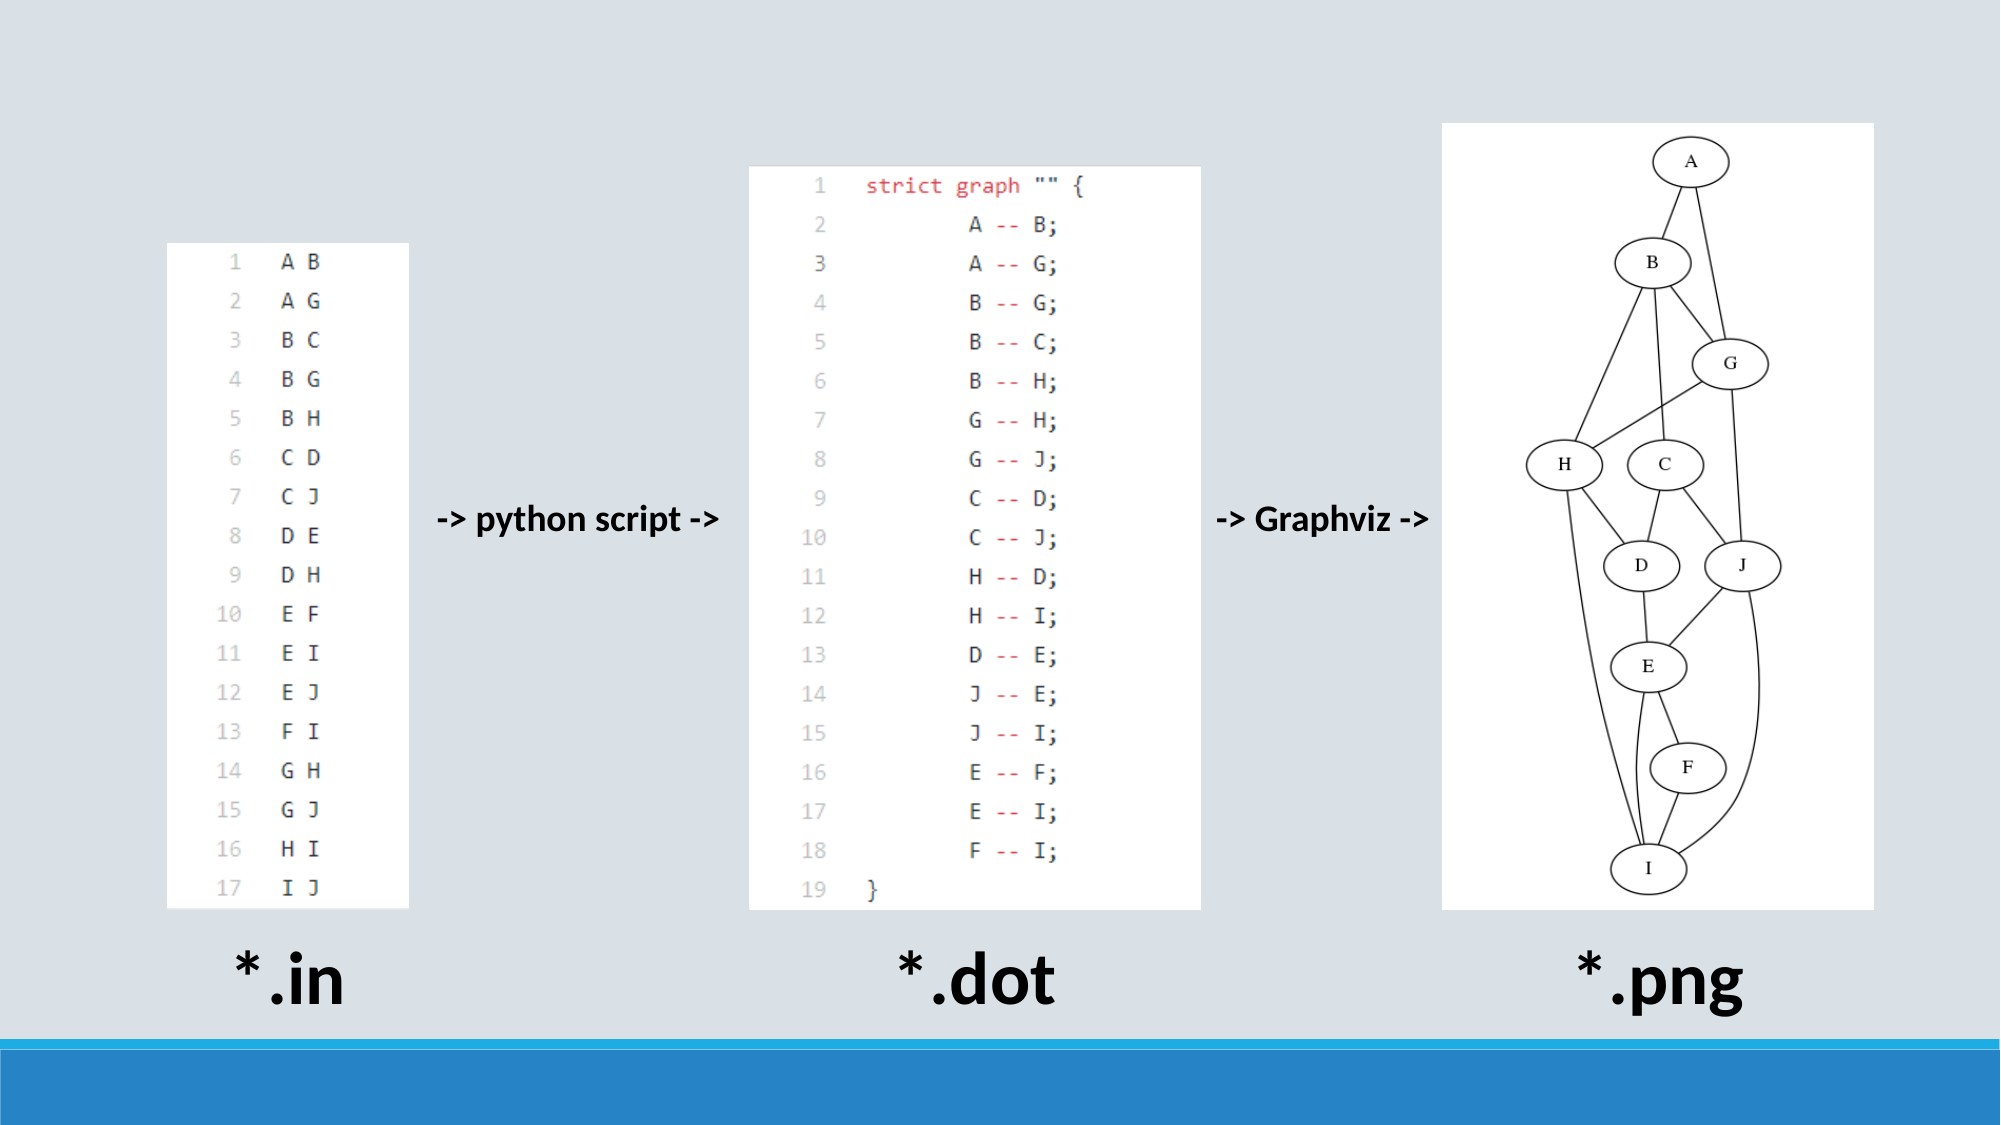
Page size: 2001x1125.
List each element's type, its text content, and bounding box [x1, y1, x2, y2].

picture [167, 123, 1874, 910]
text_box -> python script -> [422, 486, 736, 546]
text_box *.png [1556, 921, 1760, 1027]
text_box *.dot [878, 921, 1072, 1027]
text_box -> Graphviz -> [1201, 486, 1442, 547]
text_box *.in [215, 921, 361, 1027]
